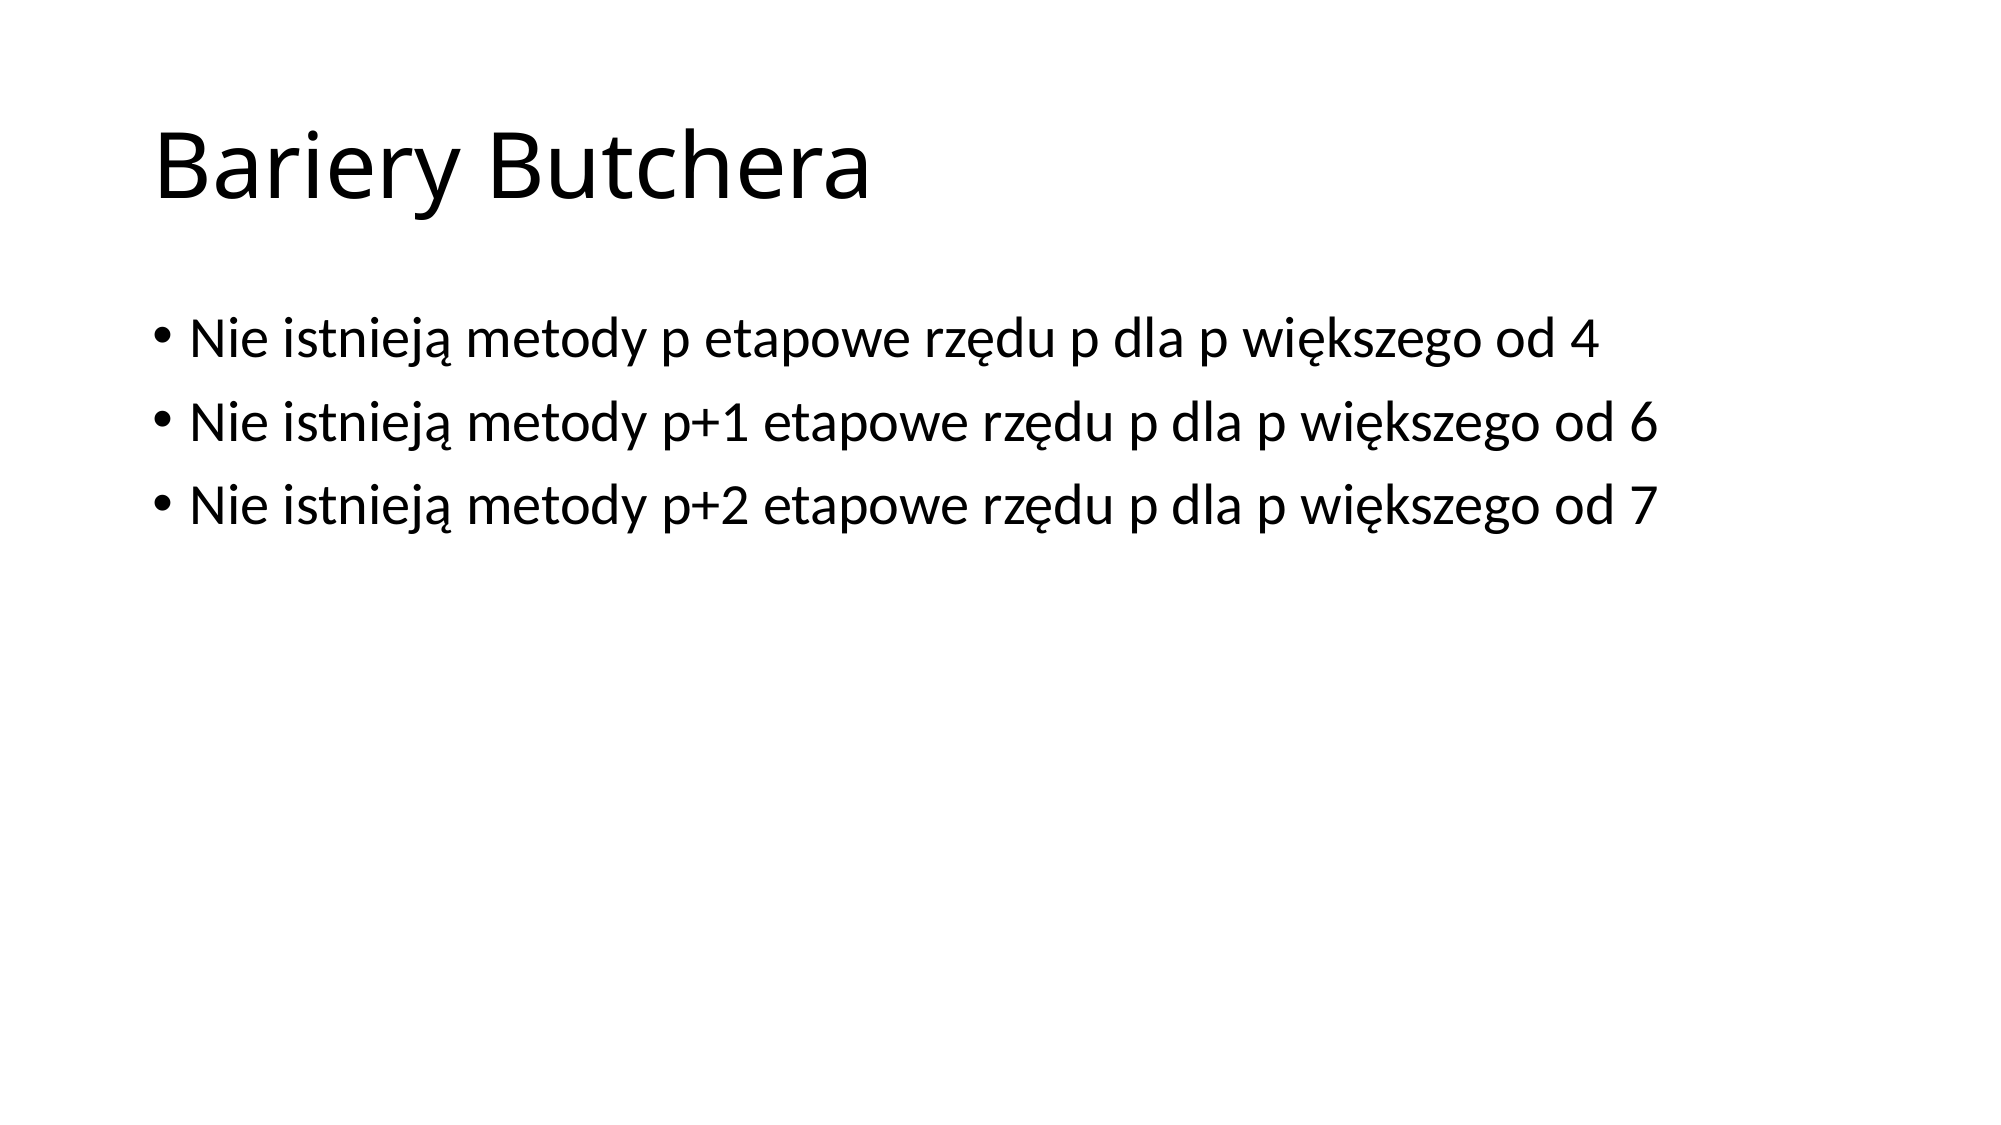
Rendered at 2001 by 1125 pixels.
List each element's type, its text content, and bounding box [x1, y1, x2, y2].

list Nie istnieją metody p etapowe rzędu p dla p większego od 4 Nie istnieją metody p+1 etapowe rzędu p dla p większego od 6 Nie istnieją metody p+2 etapowe rzędu p dla p większego od 7 [137, 299, 1863, 1014]
title Bariery Butchera [137, 59, 1863, 278]
